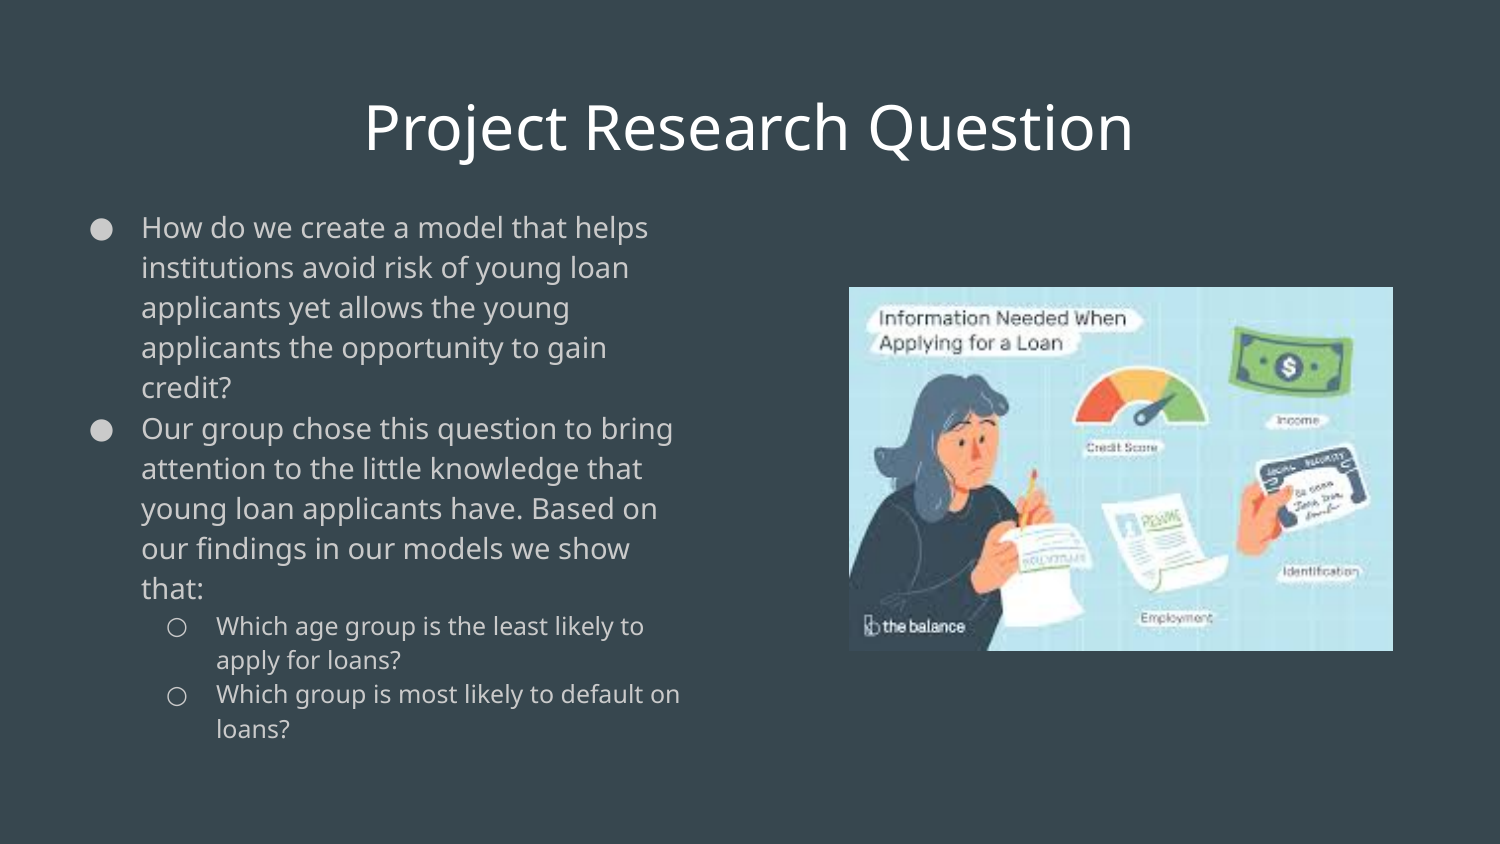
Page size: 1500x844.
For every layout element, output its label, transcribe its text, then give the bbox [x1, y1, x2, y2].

picture [849, 287, 1393, 652]
title Project Research Question [51, 72, 1449, 167]
list How do we create a model that helps institutions avoid risk of young loan applicants yet allows the young applicants the opportunity to gain credit? Our group chose this question to bring attention to the little knowledge that young loan applicants have. Based on our findings in our models we show that: Which age group is the least likely to apply for loans? Which group is most likely to default on loans? [51, 189, 708, 750]
